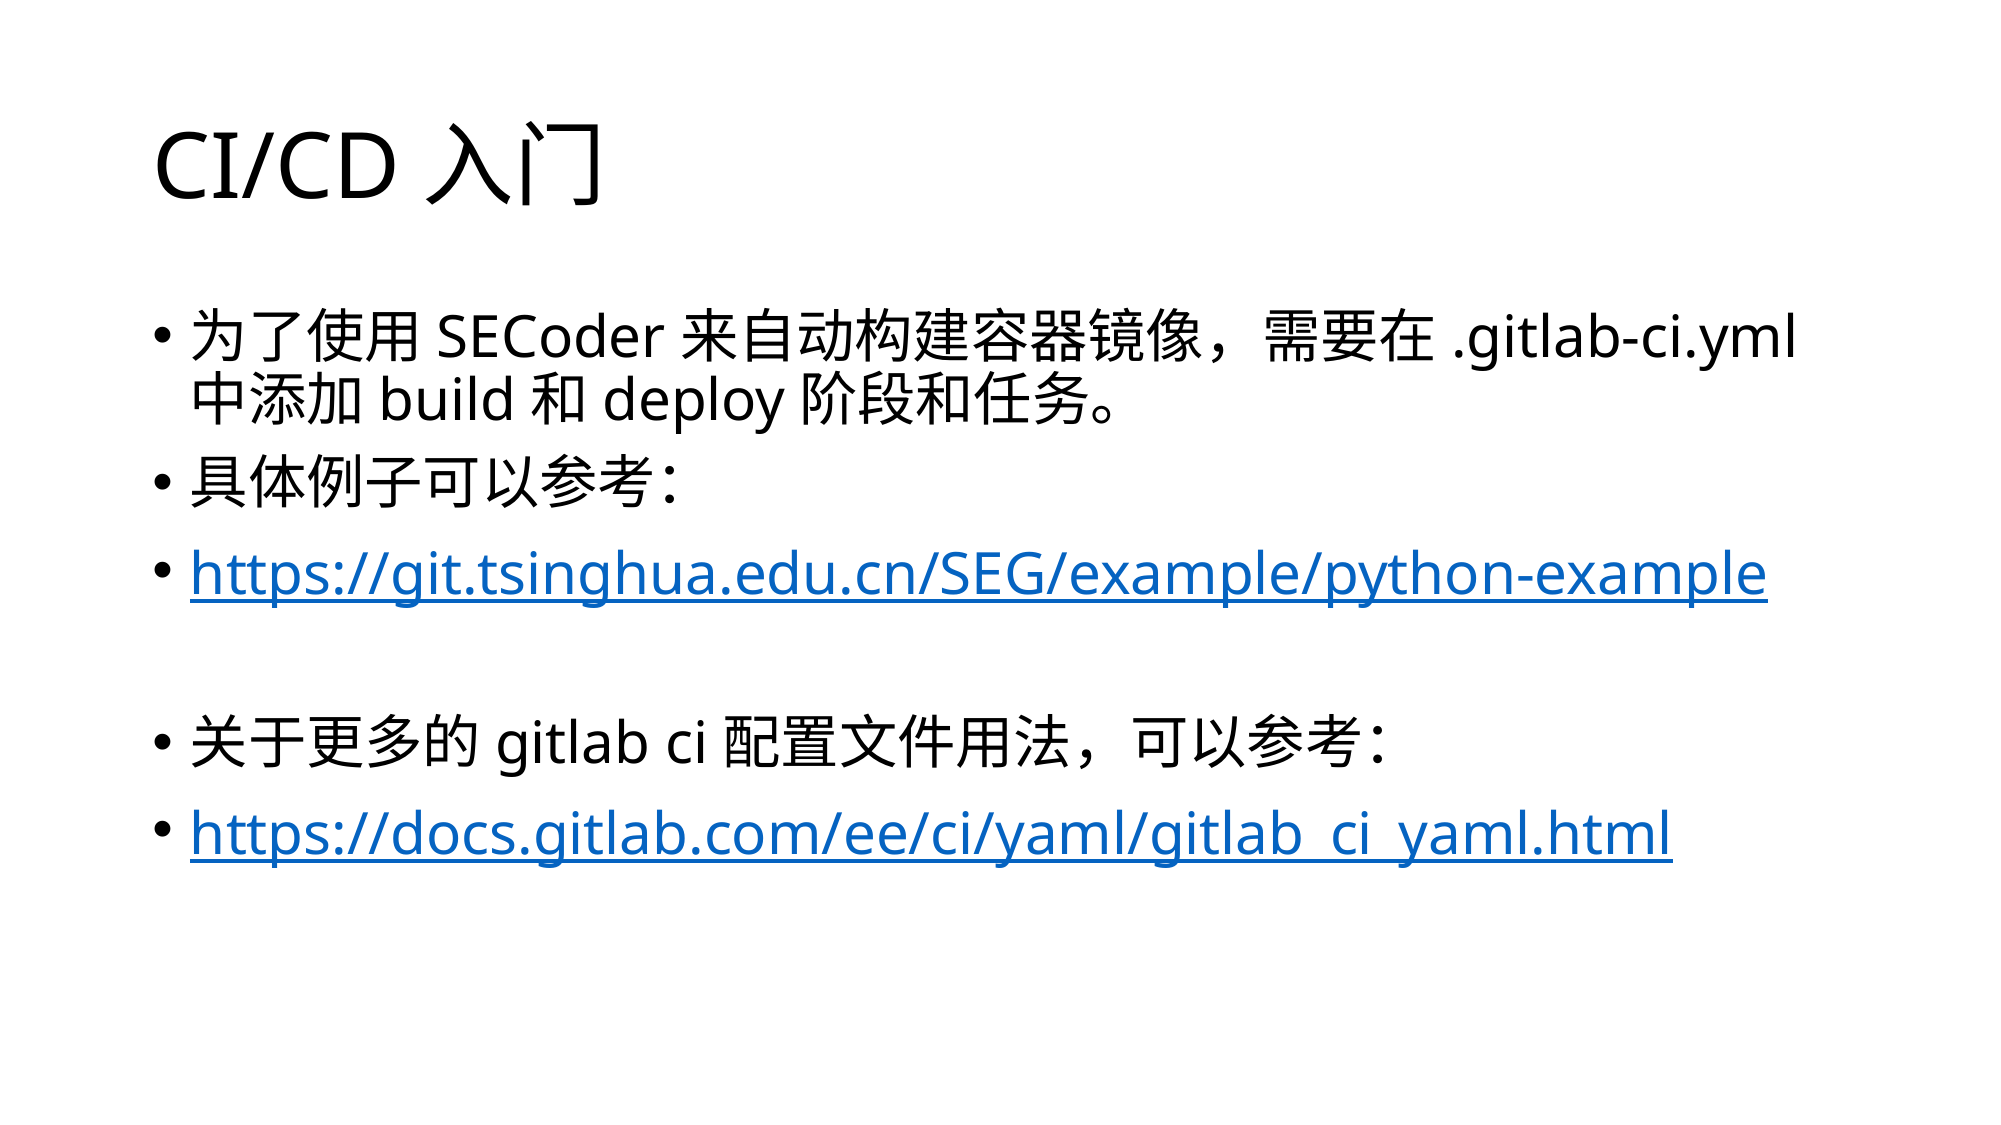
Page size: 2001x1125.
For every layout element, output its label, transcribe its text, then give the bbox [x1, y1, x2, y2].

title CI/CD入门 [137, 59, 1863, 278]
list 为了使用SECoder来自动构建容器镜像，需要在.gitlab-ci.yml中添加build和deploy阶段和任务。 具体例子可以参考： https://git.tsinghua.edu.cn/SEG/example/python-example 关于更多的gitlab ci配置文件用法，可以参考： https://docs.gitlab.com/ee/ci/yaml/gitlab_ci_yaml.html [137, 299, 1863, 1014]
